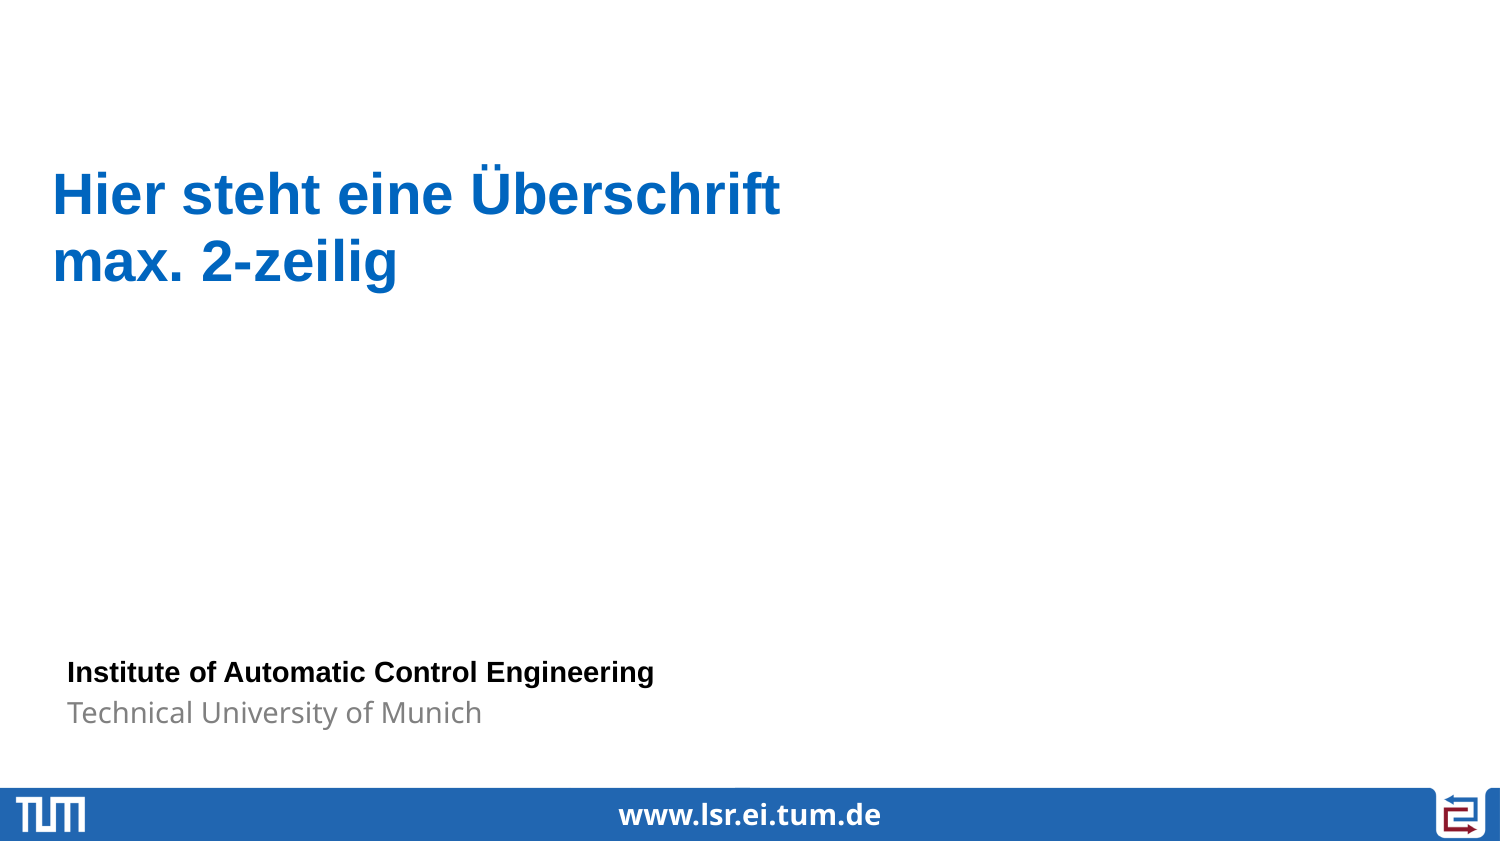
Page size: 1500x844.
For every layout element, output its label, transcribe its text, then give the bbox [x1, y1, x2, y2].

picture [0, 787, 1500, 841]
title Hier steht eine Überschrift max. 2-zeilig [52, 159, 1449, 295]
